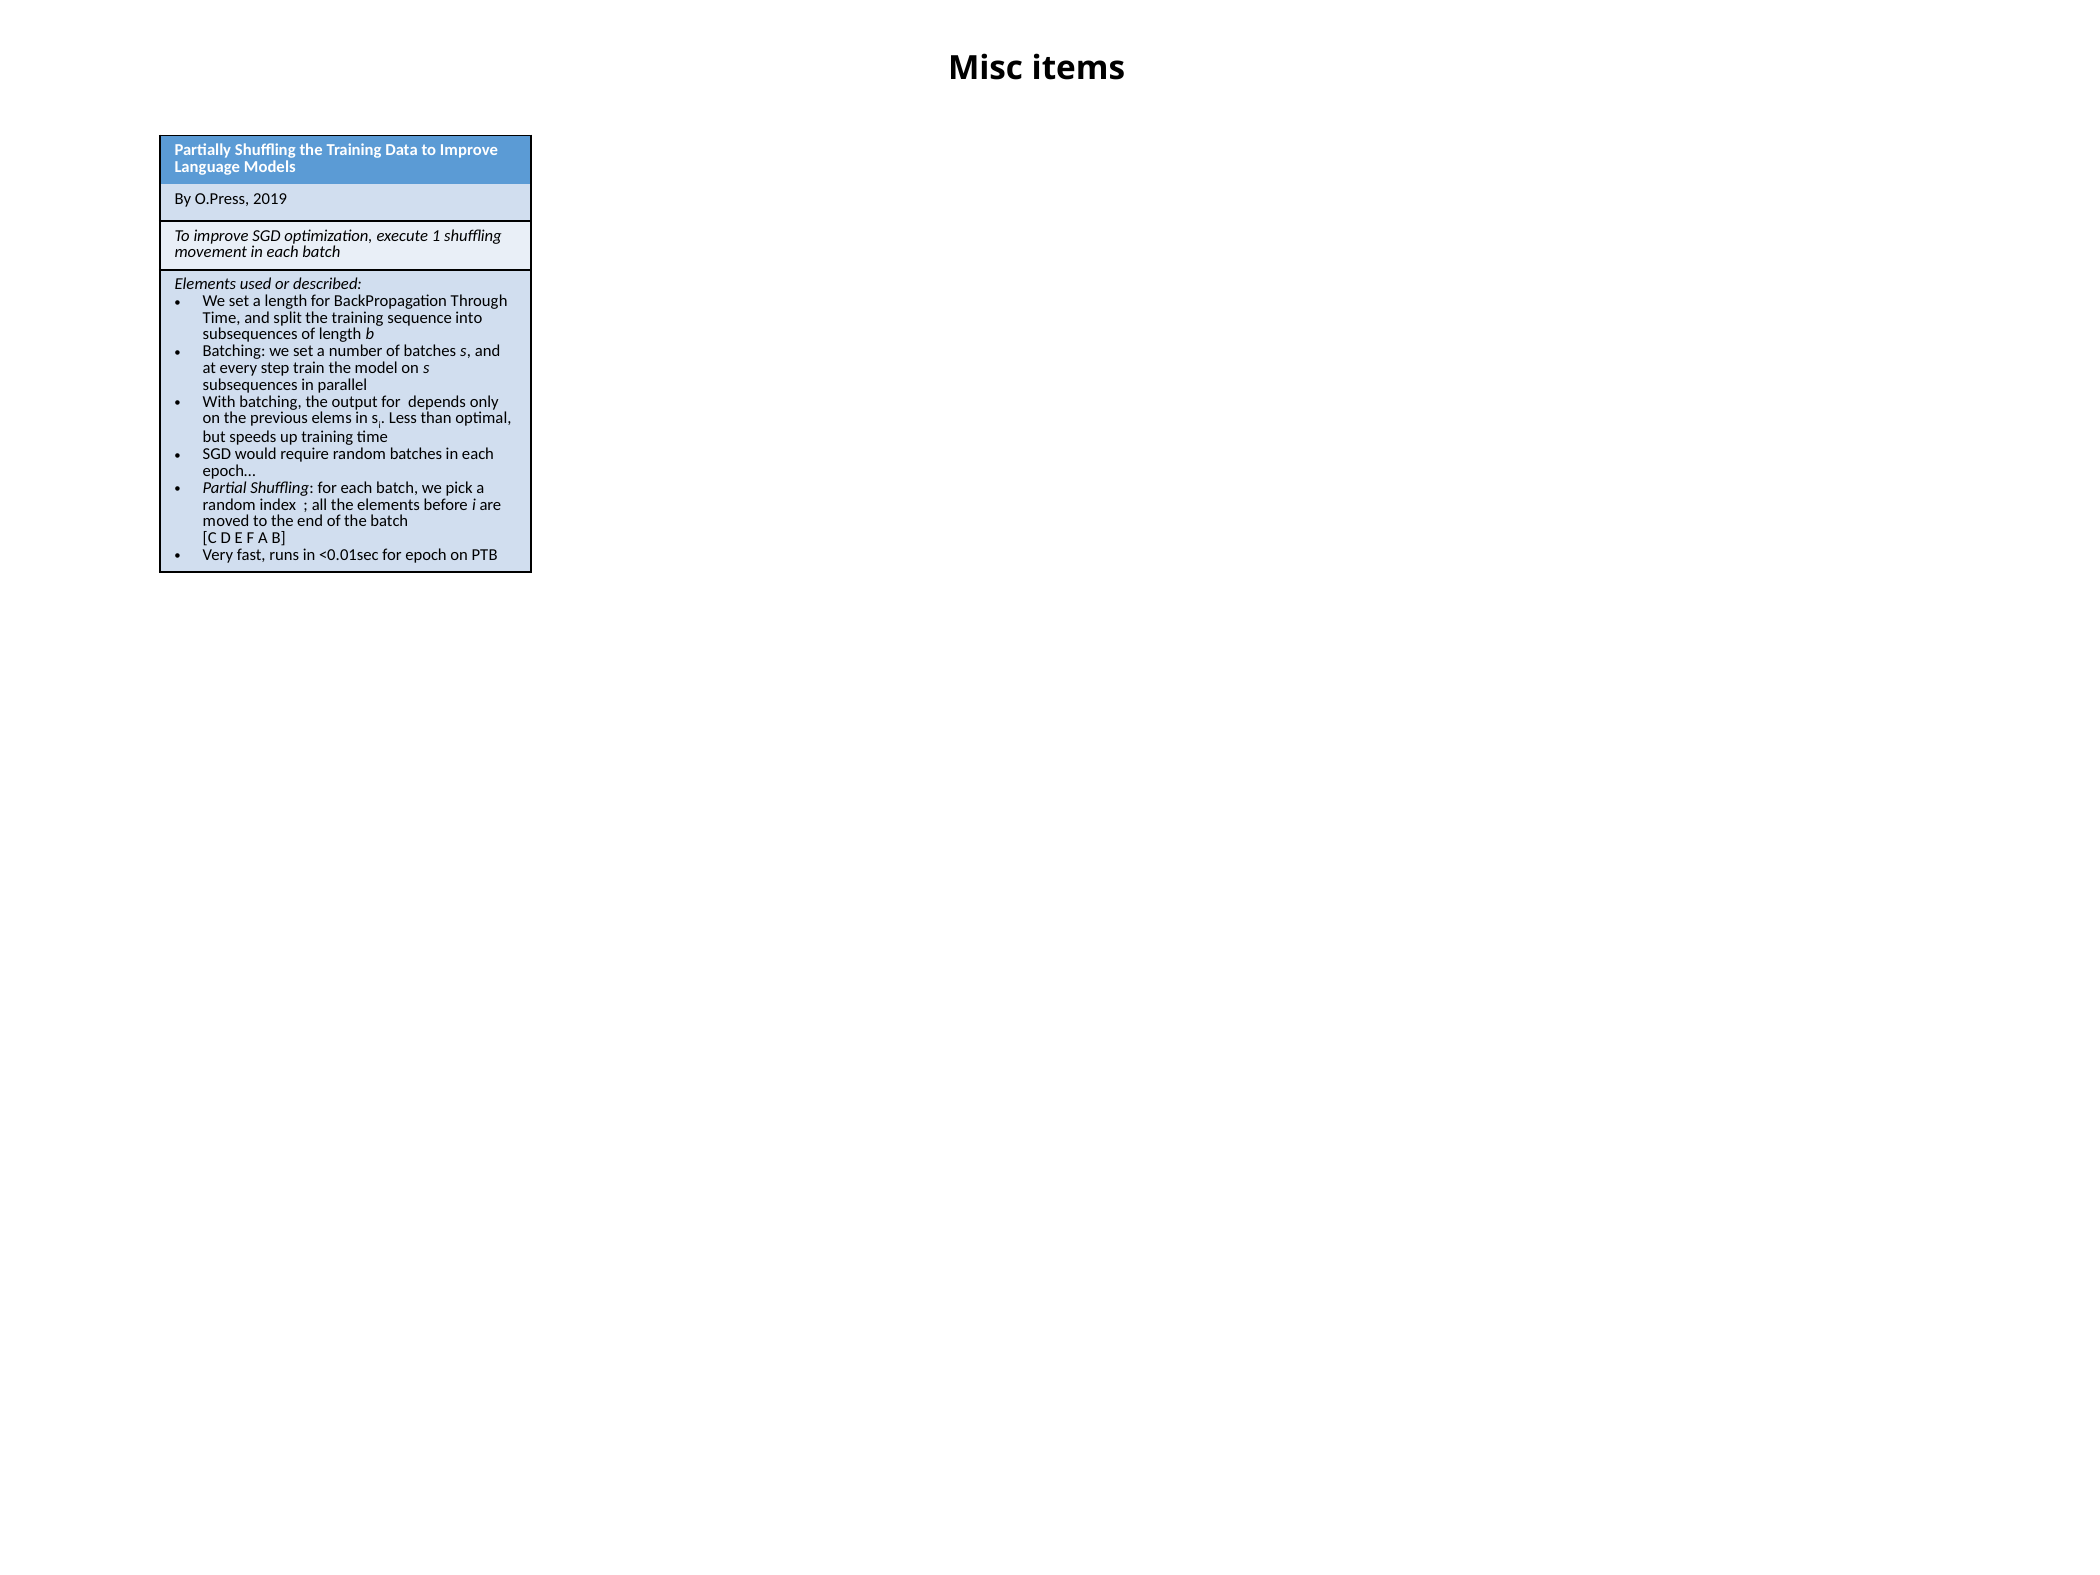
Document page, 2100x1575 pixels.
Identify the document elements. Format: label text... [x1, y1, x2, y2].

title Misc items [507, 27, 1567, 95]
